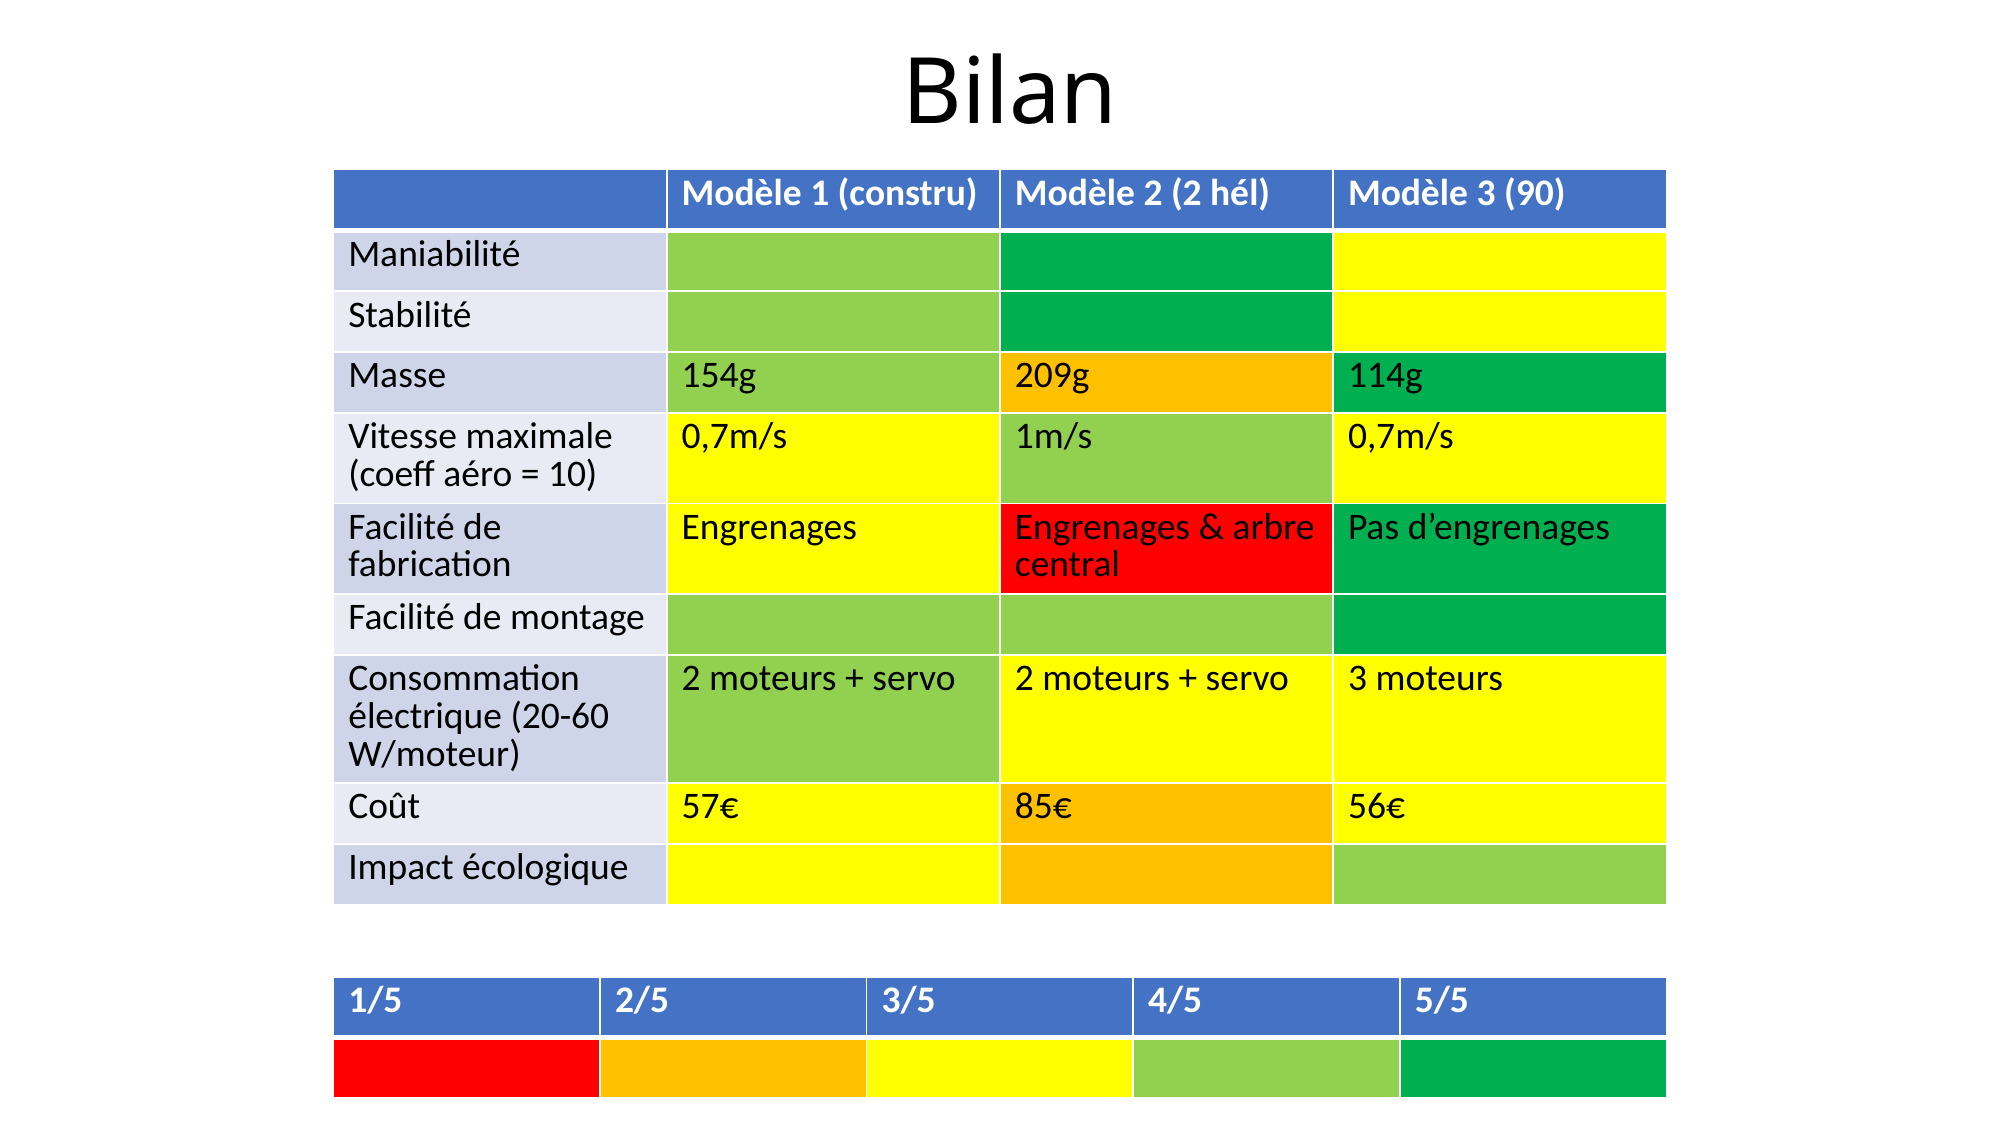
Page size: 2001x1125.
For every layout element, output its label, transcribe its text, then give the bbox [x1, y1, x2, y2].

table_cell 57€ [668, 784, 999, 843]
table_cell [1334, 233, 1666, 290]
table_cell [1401, 1040, 1666, 1097]
table_header Modèle 1 (constru) [668, 203, 999, 228]
table_cell 2 moteurs + servo [668, 656, 999, 782]
table_header 4/5 [1134, 978, 1399, 1035]
table_cell [1001, 233, 1332, 290]
table_cell Pas d’engrenages [1334, 504, 1666, 593]
table_cell 154g [668, 353, 999, 412]
table_cell Facilité de montage [334, 595, 666, 654]
table_cell [334, 1040, 599, 1097]
table_cell Maniabilité [334, 233, 666, 290]
table_cell [1134, 1040, 1399, 1097]
table_cell 0,7m/s [1334, 414, 1666, 503]
table_cell 209g [1001, 353, 1332, 412]
table_cell [1001, 292, 1332, 351]
table_cell [668, 845, 999, 904]
table_cell Engrenages & arbre central [1001, 504, 1332, 593]
table_cell [1001, 845, 1332, 904]
table_cell 3 moteurs [1334, 656, 1666, 782]
table_cell Masse [334, 353, 666, 412]
table_cell [1334, 845, 1666, 904]
table_cell 2 moteurs + servo [1001, 656, 1332, 782]
table_cell Consommation électrique (20-60 W/moteur) [334, 656, 666, 782]
table_header 1/5 [334, 978, 599, 1035]
table_header 5/5 [1401, 978, 1666, 1035]
table_header 3/5 [867, 978, 1132, 1035]
table_cell Impact écologique [334, 845, 666, 904]
table_header [334, 203, 666, 228]
table_cell Engrenages [668, 504, 999, 593]
table_cell [668, 292, 999, 351]
table_cell [1334, 595, 1666, 654]
table_cell 0,7m/s [668, 414, 999, 503]
table_cell Stabilité [334, 292, 666, 351]
table_cell [668, 595, 999, 654]
table_cell 1m/s [1001, 414, 1332, 503]
table_cell Vitesse maximale (coeff aéro = 10) [334, 414, 666, 503]
table_cell [601, 1040, 866, 1097]
table_cell [867, 1040, 1132, 1097]
table_cell [1334, 292, 1666, 351]
table_header 2/5 [601, 978, 866, 1035]
table_cell Facilité de fabrication [334, 504, 666, 593]
title Bilan [147, 0, 1873, 203]
table_cell 114g [1334, 353, 1666, 412]
table_cell Coût [334, 784, 666, 843]
table_header Modèle 2 (2 hél) [1001, 203, 1332, 228]
table_cell 56€ [1334, 784, 1666, 843]
table_header Modèle 3 (90) [1334, 203, 1666, 228]
table_cell [1001, 595, 1332, 654]
table_cell 85€ [1001, 784, 1332, 843]
table_cell [668, 233, 999, 290]
